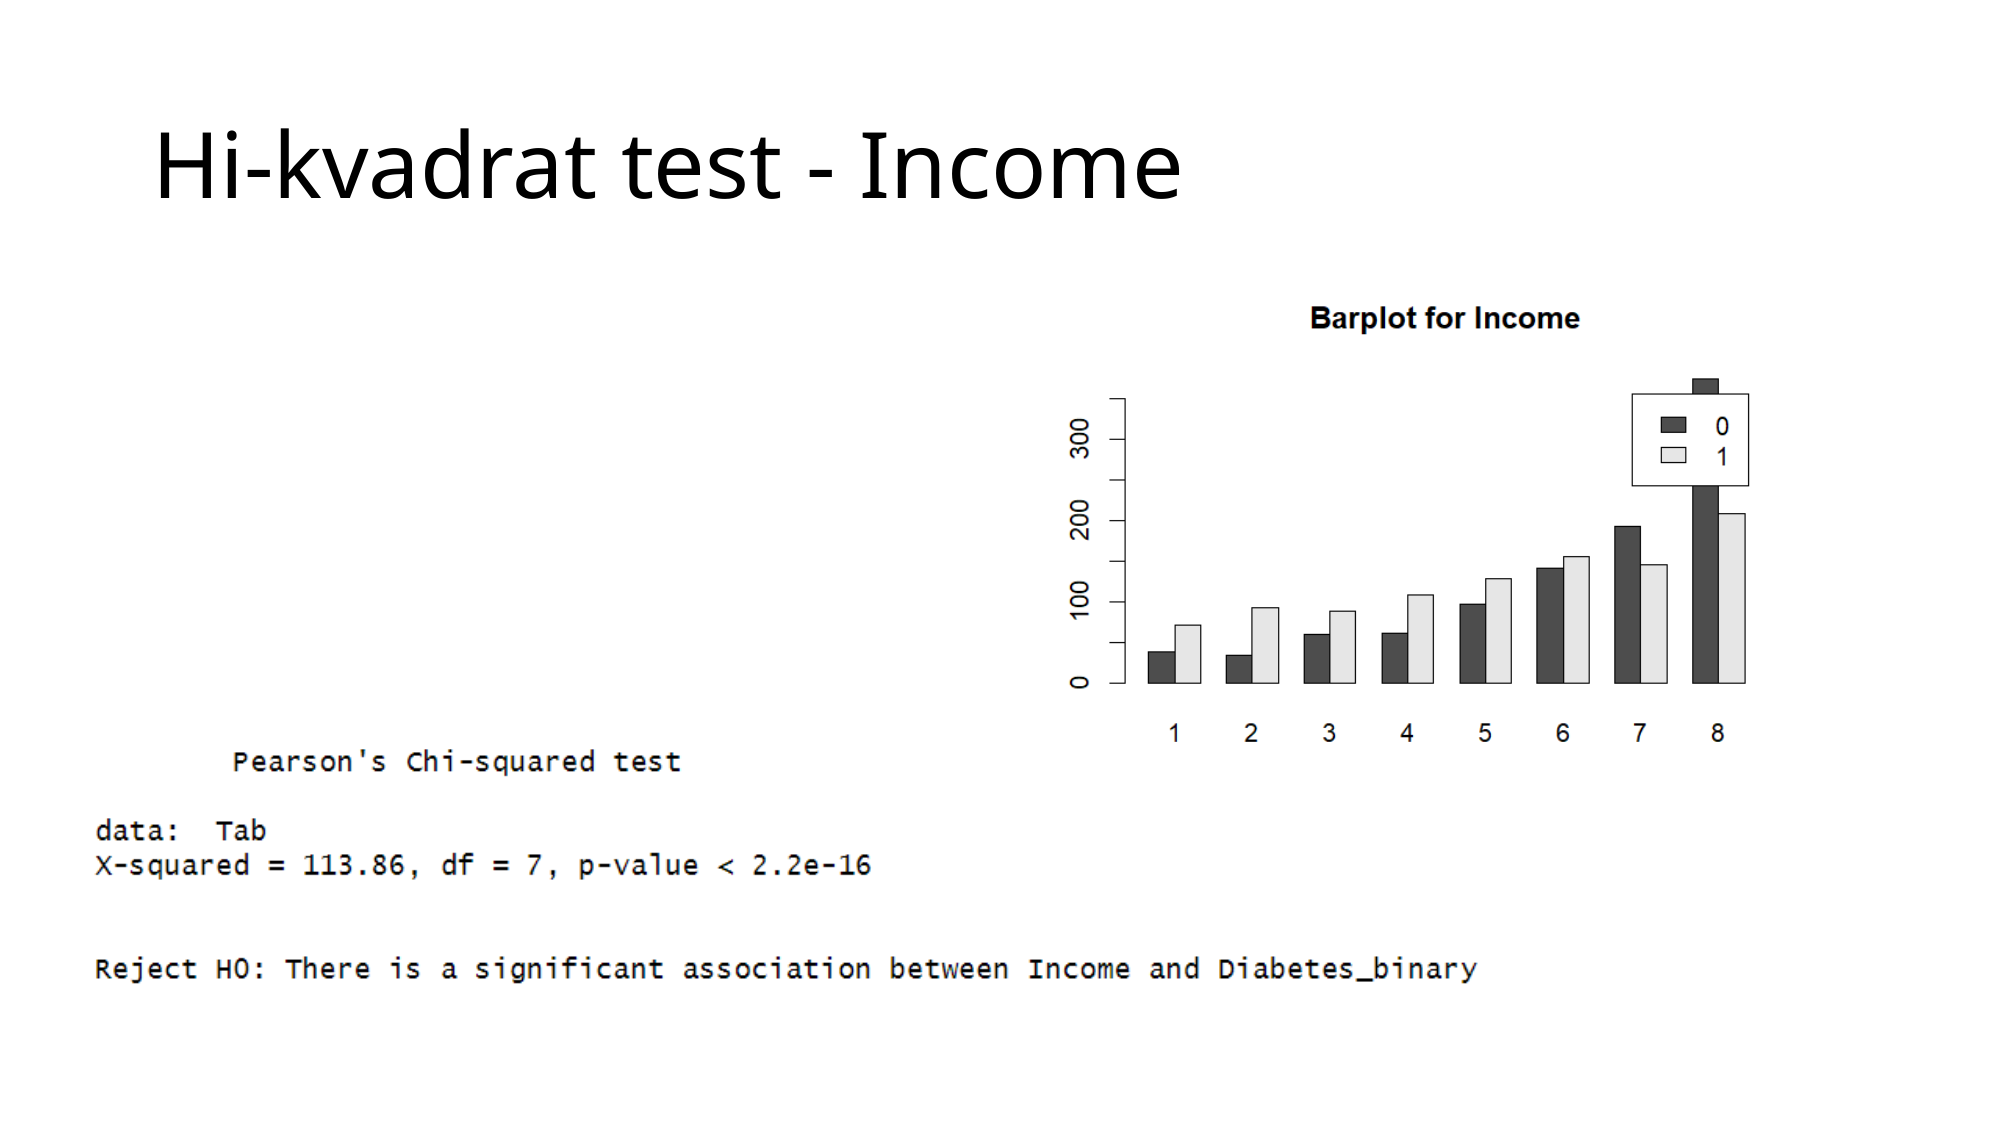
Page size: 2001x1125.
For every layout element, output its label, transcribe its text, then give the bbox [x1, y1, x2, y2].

picture [83, 747, 1498, 996]
title Hi-kvadrat test - Income [137, 59, 1863, 278]
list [999, 252, 1833, 844]
